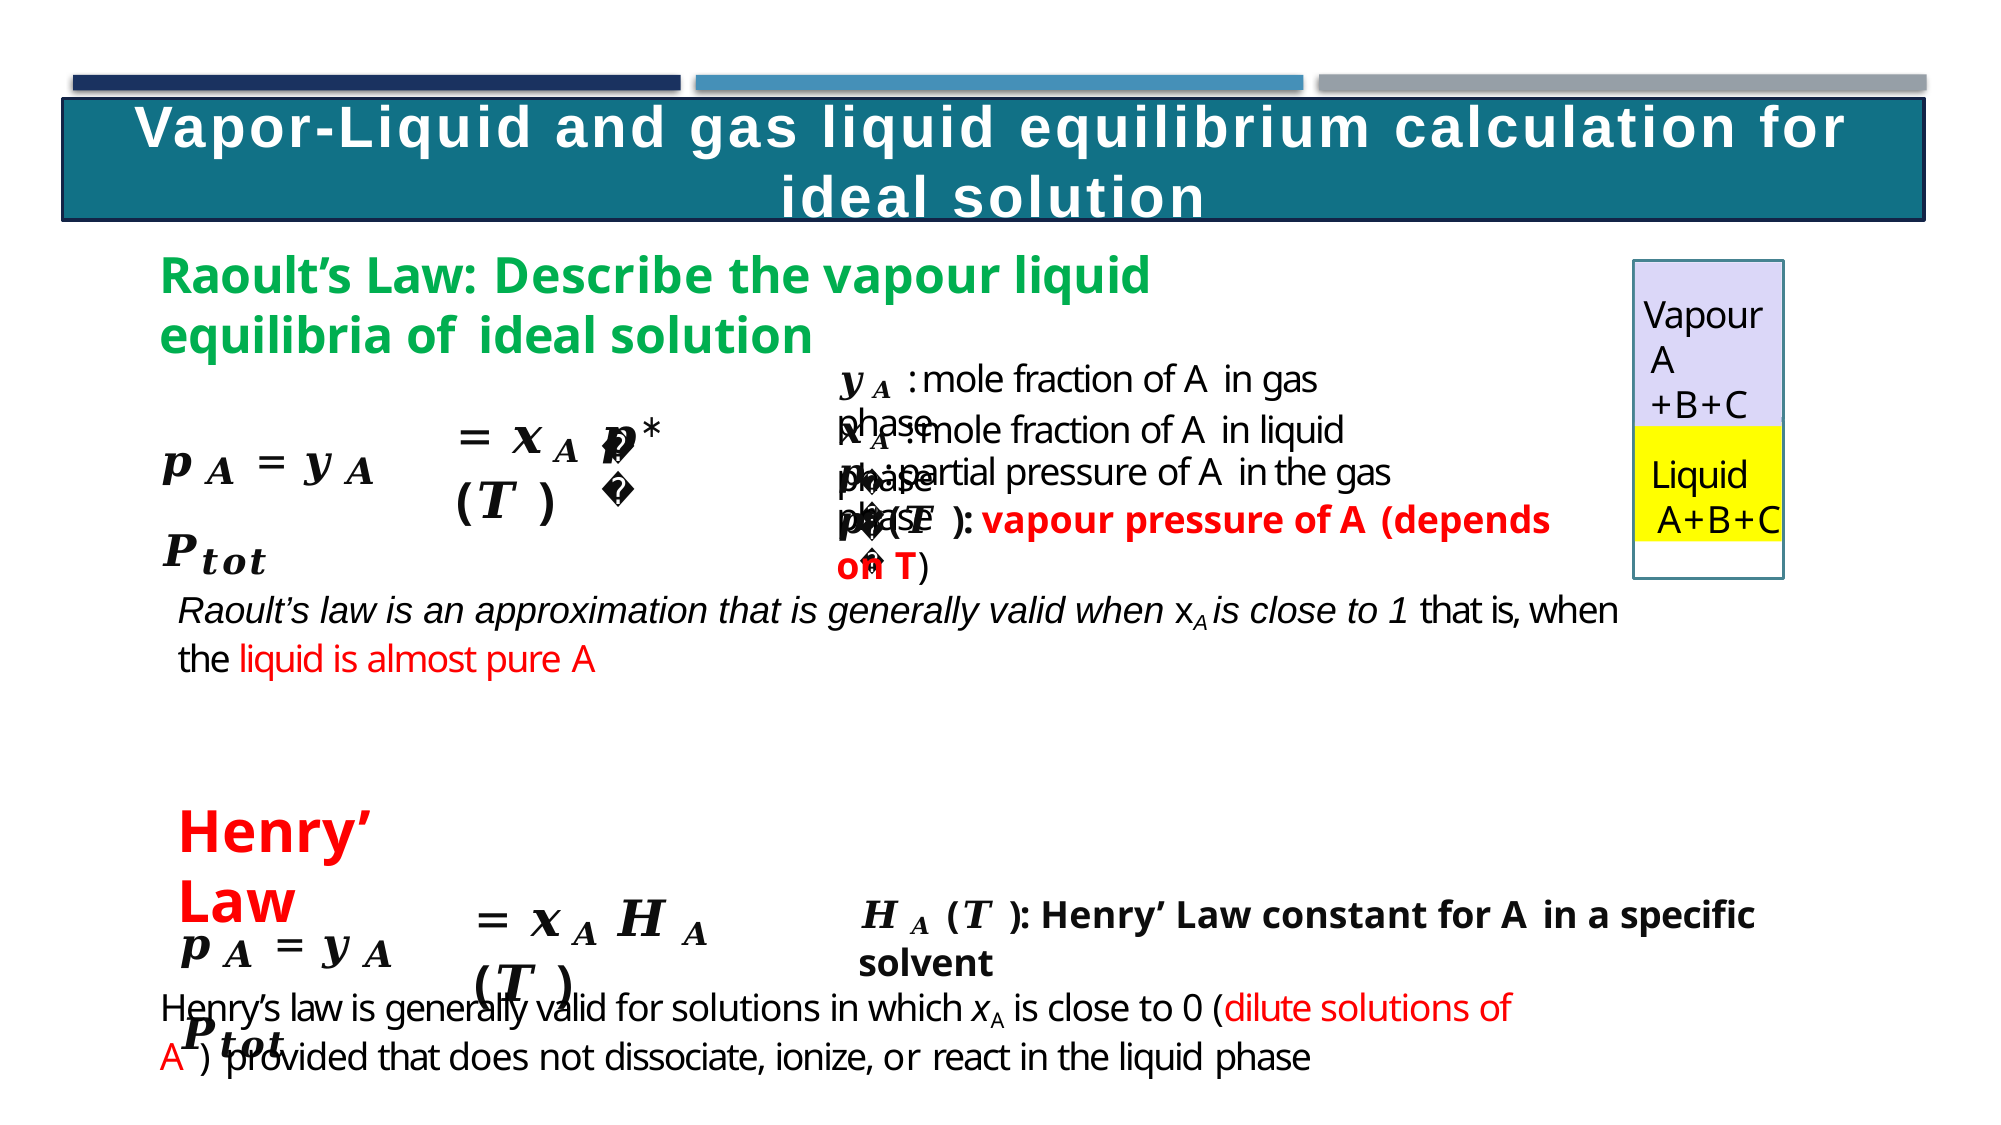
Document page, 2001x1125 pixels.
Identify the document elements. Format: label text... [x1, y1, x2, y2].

text_box Vapor-Liquid and gas liquid equilibrium calculation for ideal solution [61, 97, 1926, 222]
text_box 𝒙𝑨 : mole fraction of A in liquid phase [830, 401, 1406, 491]
text_box 𝒑𝑨 = 𝒚𝑨 𝑷𝒕𝒐𝒕 [171, 890, 457, 981]
text_box Vapour A +B+C [1634, 262, 1782, 427]
text_box 𝒑∗ (𝑻 ): vapour pressure of A (depends on T) [830, 491, 1606, 587]
text_box [1633, 420, 1784, 579]
text_box Liquid A+B+C [1634, 427, 1782, 542]
text_box Henry’ Law [175, 791, 495, 934]
text_box 𝒑𝑨 = 𝒚𝑨 𝑷𝒕𝒐𝒕 [152, 407, 439, 590]
text_box Henry’s law is generally valid for solutions in which xA is close to 0 (dilute solutions of A ) provided that does not dissociate, ionize, or react in the liquid phase [153, 981, 1524, 1078]
text_box = 𝒙𝑨 𝒑∗ (𝑻 ) [449, 444, 714, 529]
text_box 𝑯𝑨 (𝑻 ): Henry’ Law constant for A in a specific solvent [852, 886, 1802, 985]
text_box 𝒑 : partial pressure of A in the gas phase [834, 446, 1455, 491]
text_box = 𝒙𝑨 𝑯𝑨 (𝑻 ) [468, 879, 774, 981]
text_box Raoult’s Law: Describe the vapour liquid equilibria of ideal solution 𝒚𝑨 : mole fraction of A in gas phase [153, 241, 1401, 444]
text_box Raoult’s law is an approximation that is generally valid when xA is close to 1 that is, when the liquid is almost pure A [171, 586, 1635, 680]
